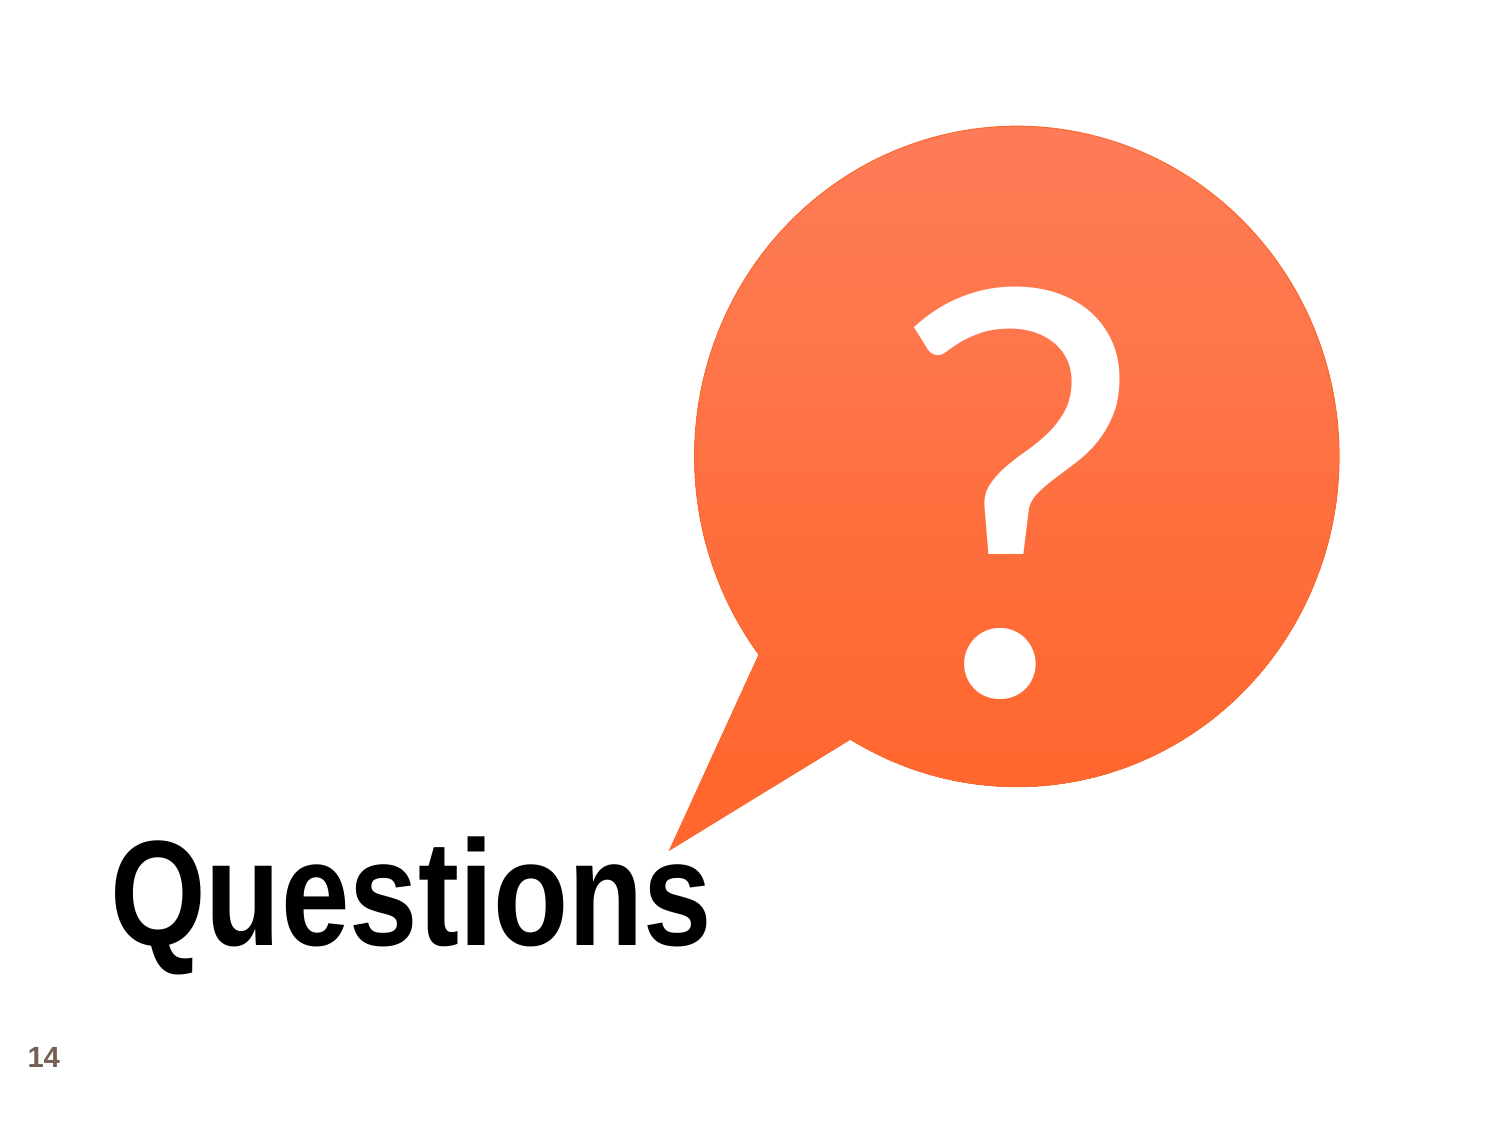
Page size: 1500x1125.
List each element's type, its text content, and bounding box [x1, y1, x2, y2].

text_box ? [694, 126, 1340, 787]
slide_number 14 [0, 1025, 88, 1088]
text_box Questions [17, 787, 806, 1005]
